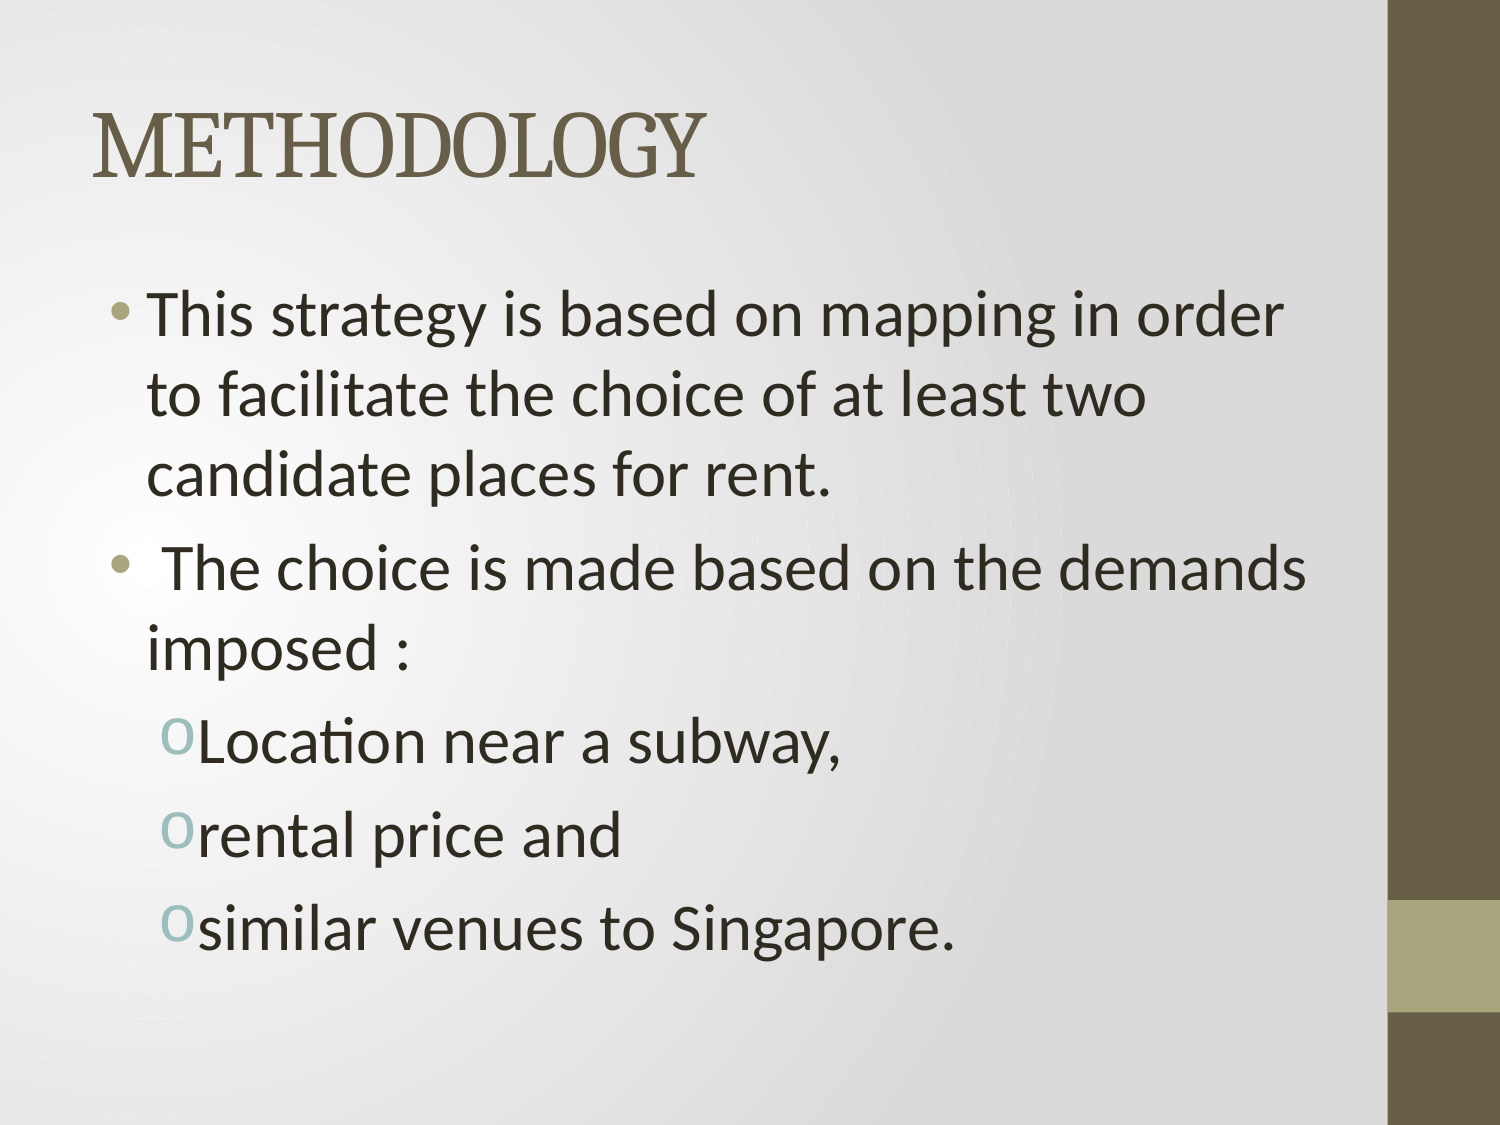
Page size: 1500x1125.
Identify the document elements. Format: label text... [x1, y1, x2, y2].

title METHODOLOGY [75, 45, 1325, 233]
list This strategy is based on mapping in order to facilitate the choice of at least two candidate places for rent. The choice is made based on the demands imposed : Location near a subway, rental price and similar venues to Singapore. [75, 262, 1325, 1050]
